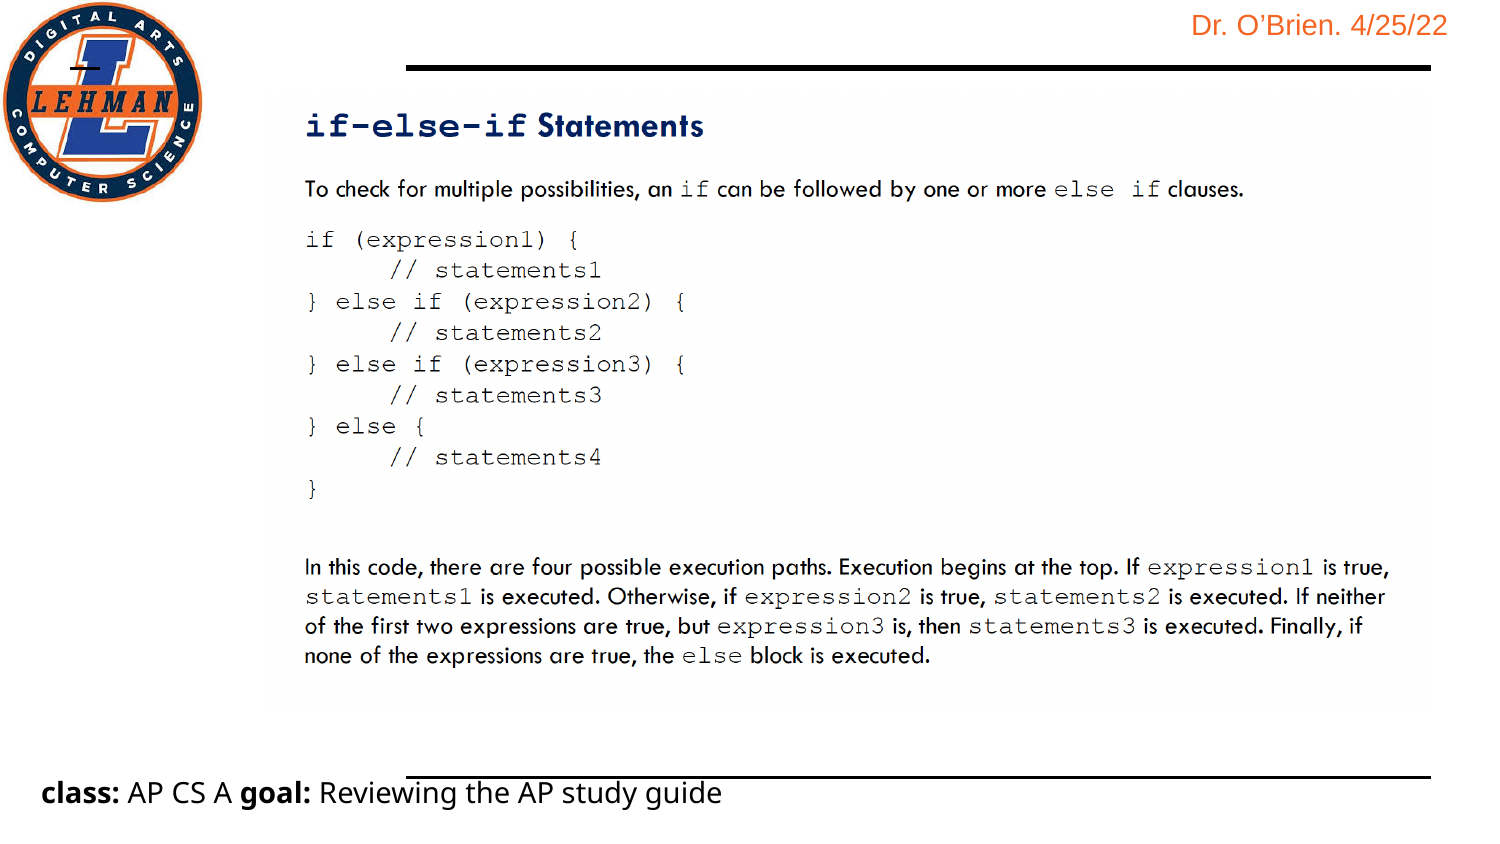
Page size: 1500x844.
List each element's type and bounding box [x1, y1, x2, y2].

picture [0, 0, 204, 204]
picture [265, 90, 1429, 712]
